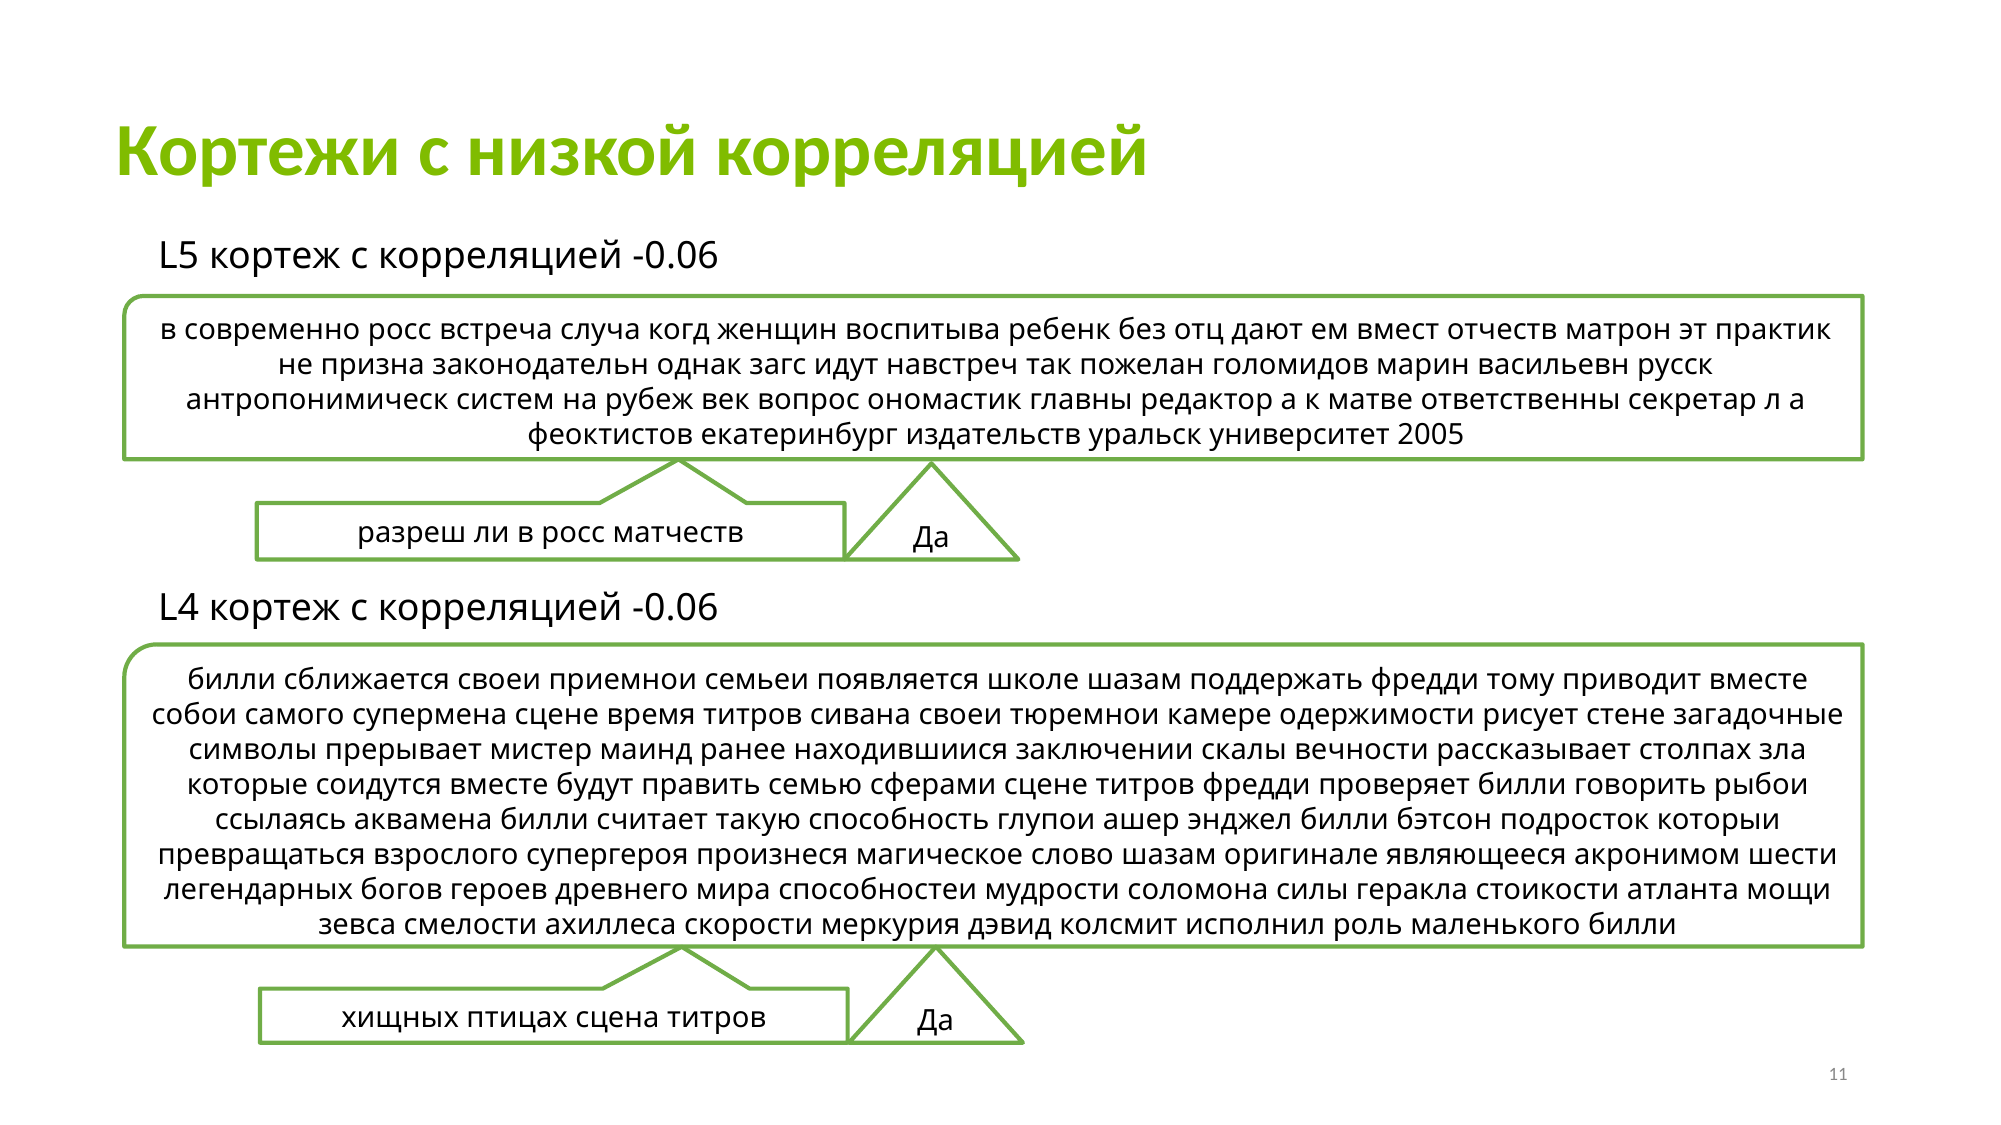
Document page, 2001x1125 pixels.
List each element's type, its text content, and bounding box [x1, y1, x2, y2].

title Кортежи с низкой корреляцией [101, 103, 1406, 200]
text_box разреш ли в росс матчеств [254, 457, 847, 562]
list L5 кортеж с корреляцией -0.06 [124, 228, 743, 292]
slide_number 11 [1749, 1042, 1863, 1103]
text_box L4 кортеж с корреляцией -0.06 [124, 580, 743, 644]
text_box Да [842, 461, 1021, 562]
text_box в современно росс встреча случа когд женщин воспитыва ребенк без отц дают ем вмест отчеств матрон эт практик не призна законодательн однак загс идут навстреч так пожелан голомидов марин васильевн русск антропонимическ систем на рубеж век вопрос ономастик главны редактор а к матве ответственны секретар л а феоктистов екатеринбург издательств уральск университет 2005 [122, 293, 1865, 462]
text_box Да [847, 944, 1025, 1045]
text_box хищных птицах сцена титров [257, 944, 850, 1045]
text_box билли сближается своеи приемнои семьеи появляется школе шазам поддержать фредди тому приводит вместе собои самого супермена сцене время титров сивана своеи тюремнои камере одержимости рисует стене загадочные символы прерывает мистер маинд ранее находившиися заключении скалы вечности рассказывает столпах зла которые соидутся вместе будут править семью сферами сцене титров фредди проверяет билли говорить рыбои ссылаясь аквамена билли считает такую способность глупои ашер энджел билли бэтсон подросток которыи превращаться взрослого супергероя произнеся магическое слово шазам оригинале являющееся акронимом шести легендарных богов героев древнего мира способностеи мудрости соломона силы геракла стоикости атланта мощи зевса смелости ахиллеса скорости меркурия дэвид колсмит исполнил роль маленького билли [122, 642, 1865, 949]
